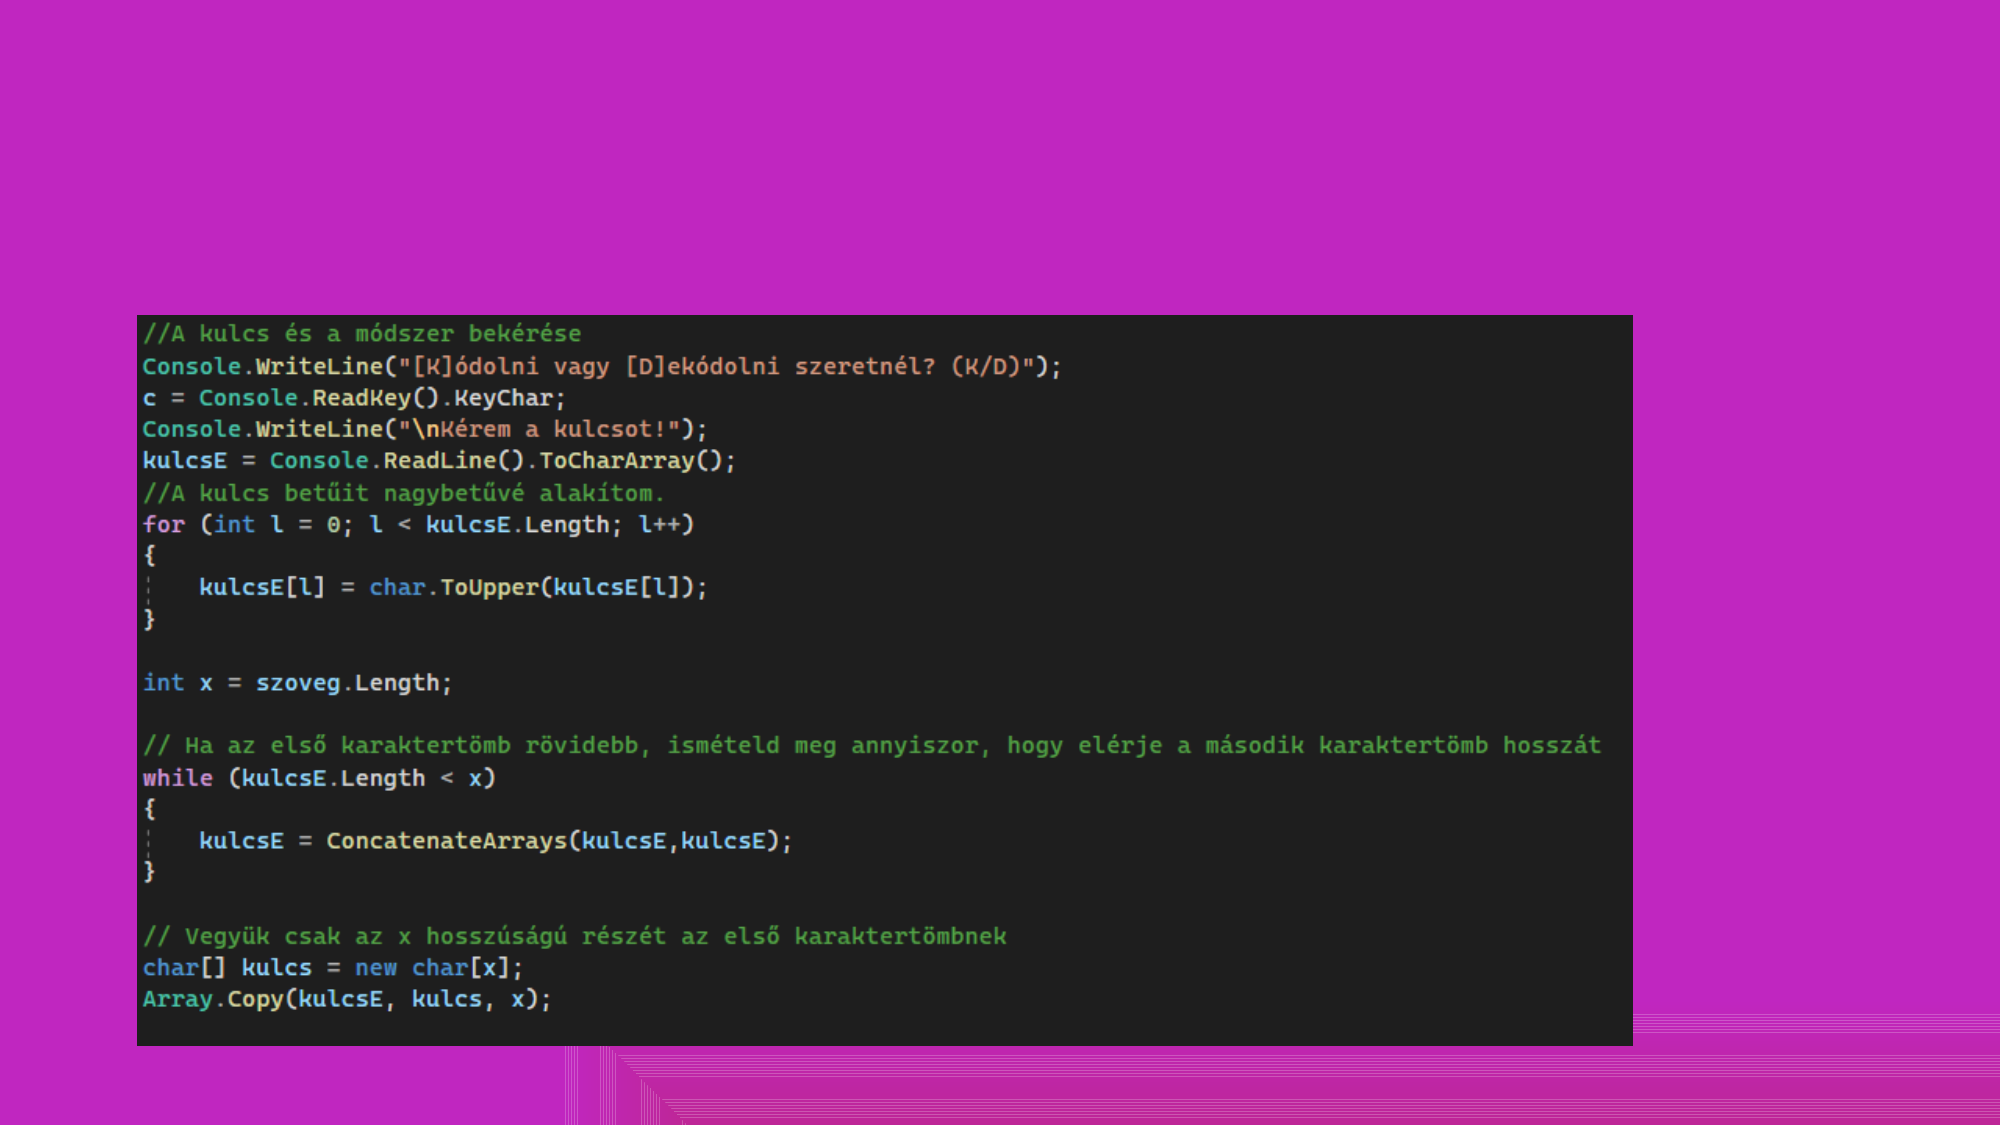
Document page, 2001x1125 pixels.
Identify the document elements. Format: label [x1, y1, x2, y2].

picture [137, 315, 1633, 1046]
